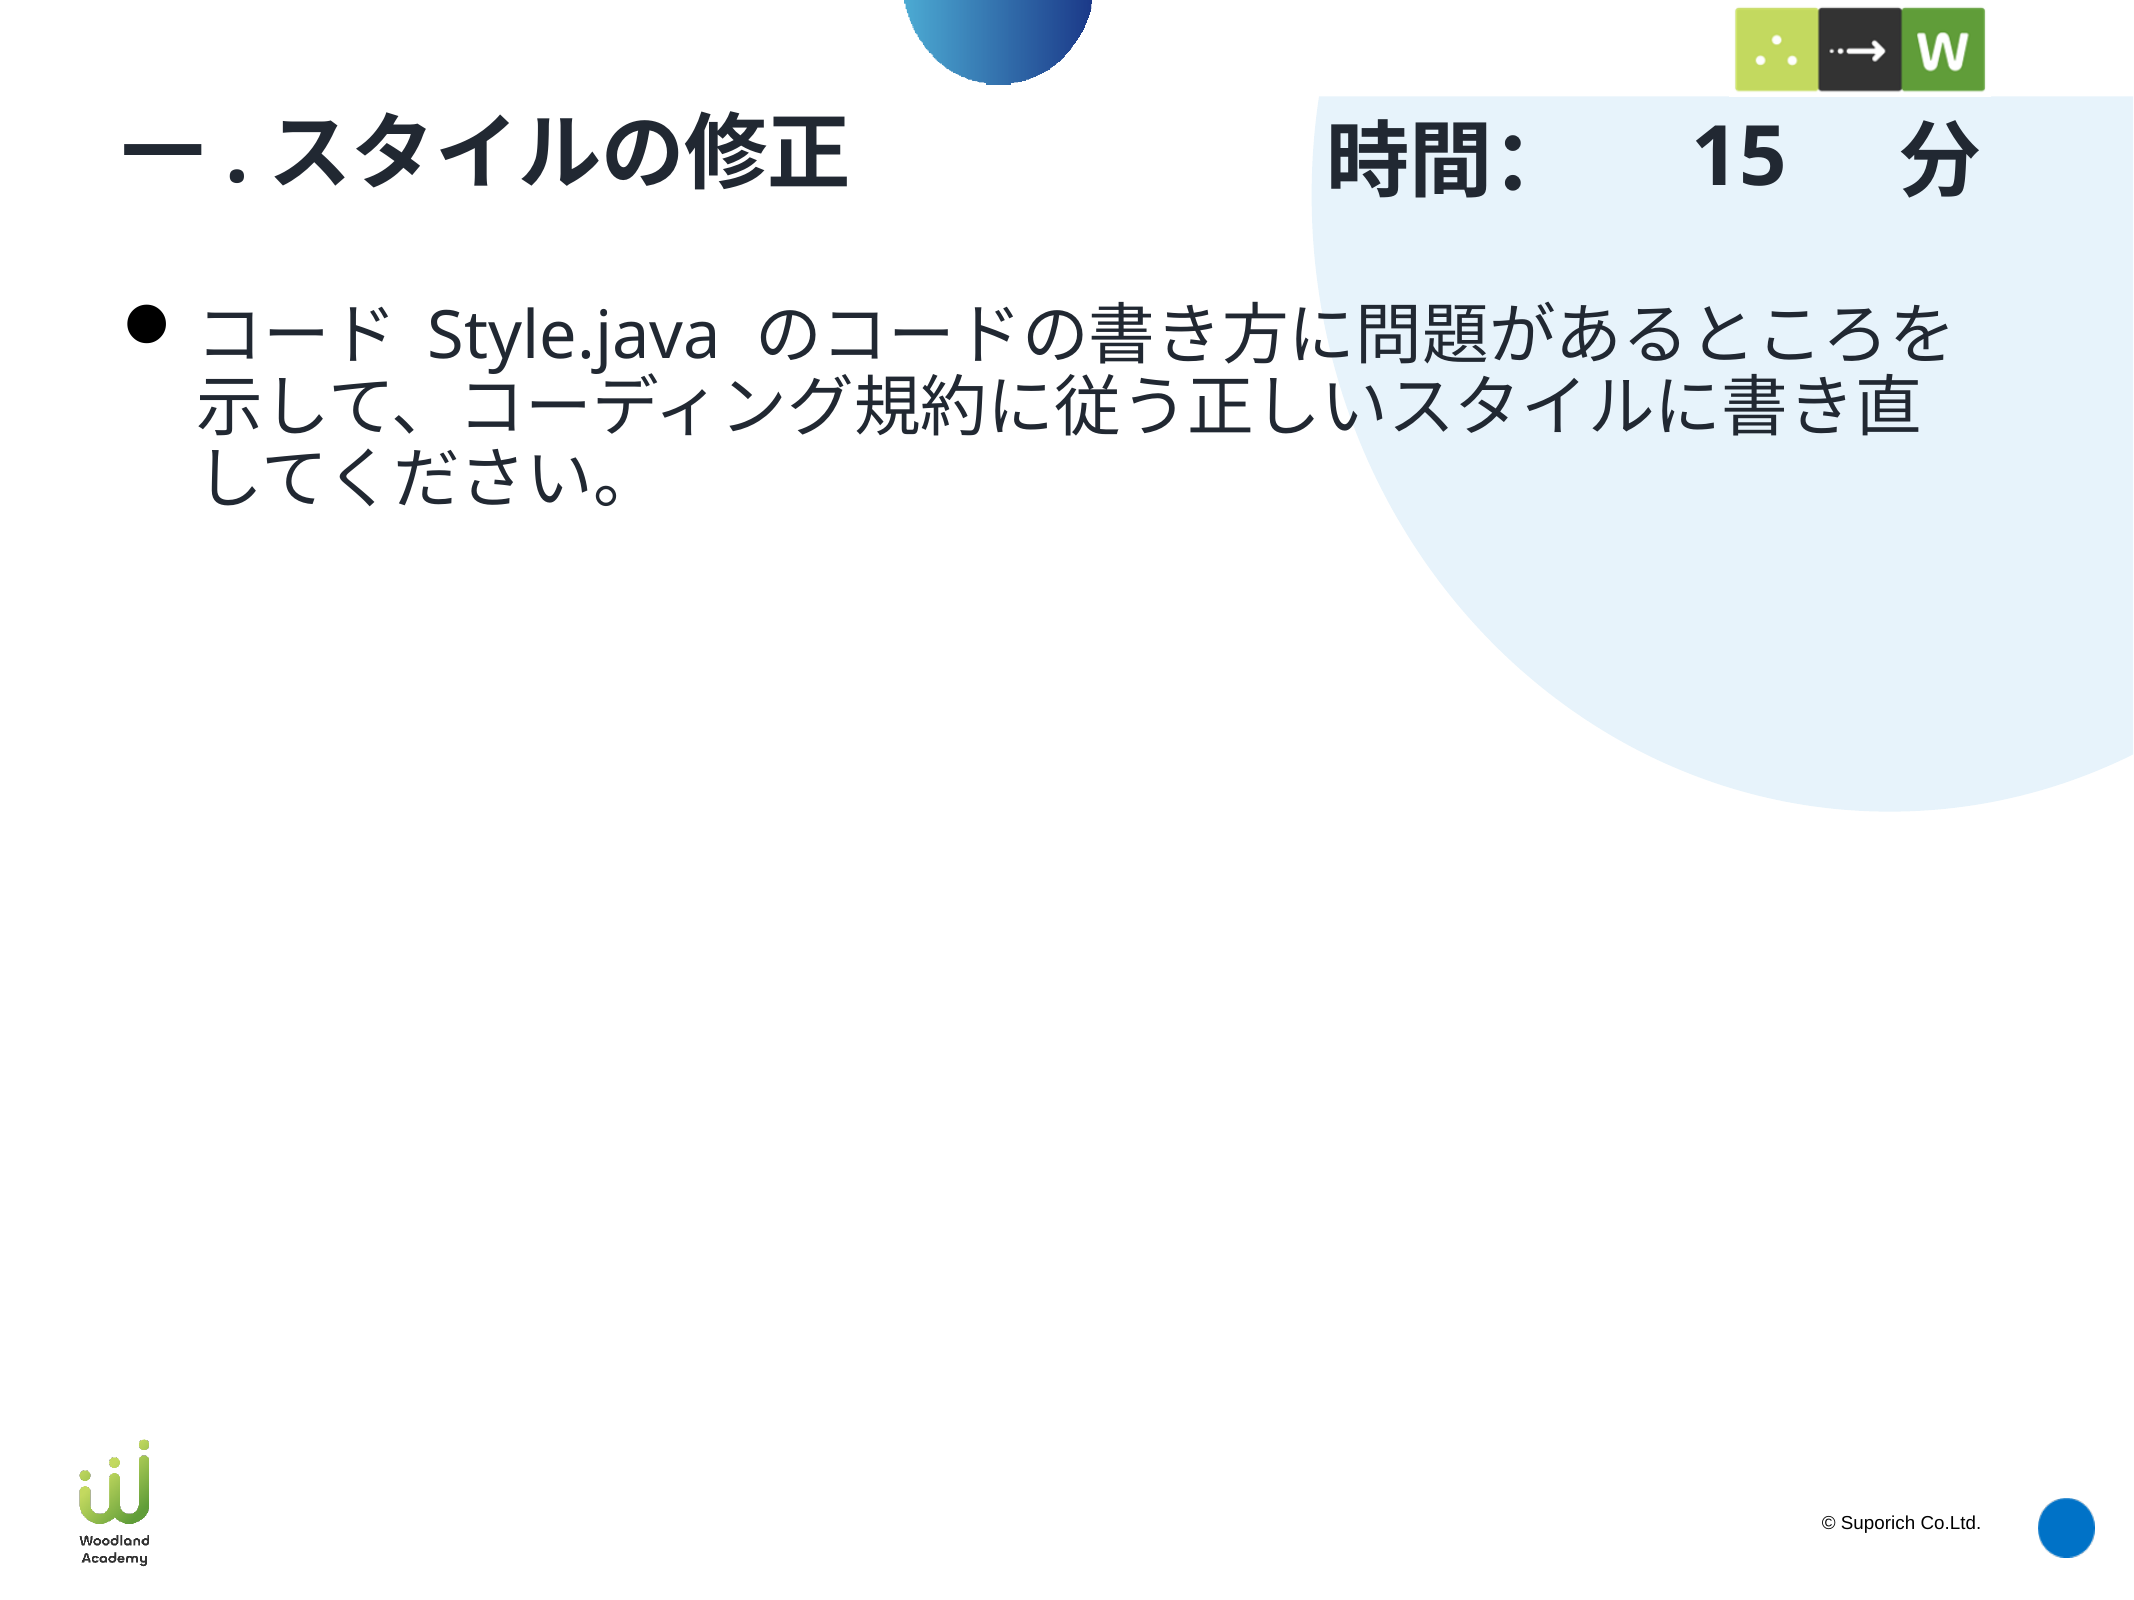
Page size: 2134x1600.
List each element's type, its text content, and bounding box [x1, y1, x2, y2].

picture [39, 1404, 199, 1593]
picture [2038, 1498, 2095, 1558]
title 一.スタイルの修正 [106, 103, 1312, 210]
list コード Style.java のコードの書き方に問題があるところを示して、コーディング規約に従う正しいスタイルに書き直してください。 [106, 293, 1998, 600]
list 15 [1595, 99, 1884, 217]
picture [1729, 4, 1992, 97]
picture [904, 0, 1092, 85]
